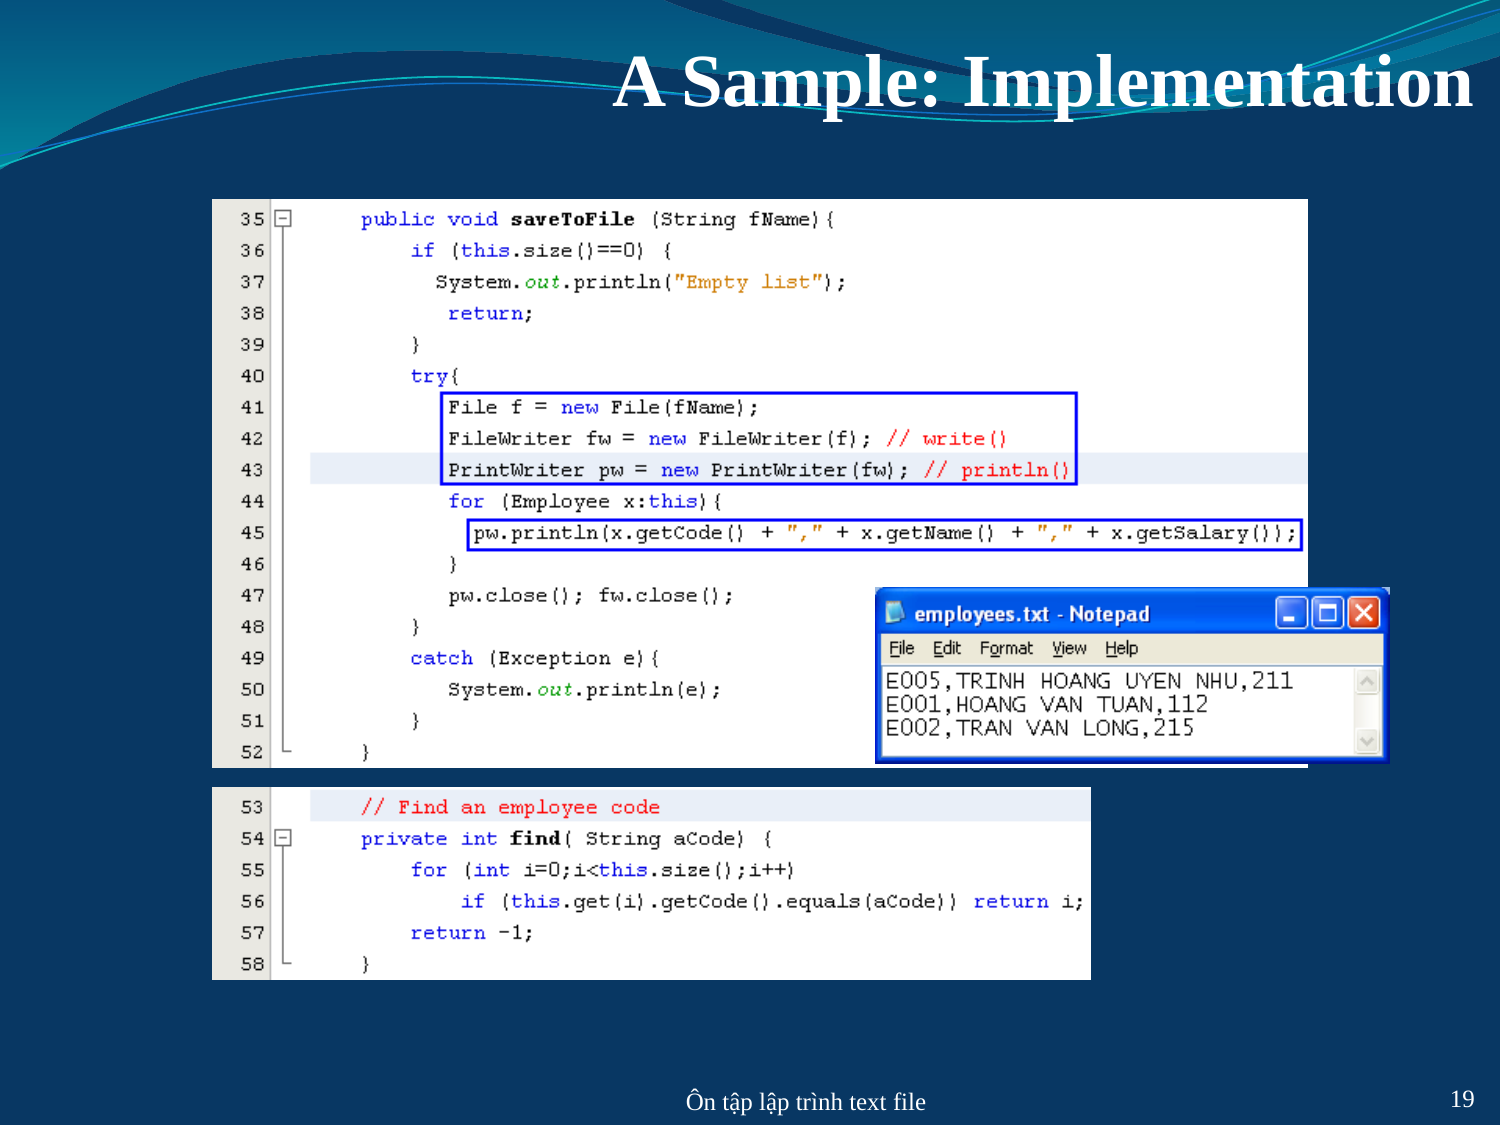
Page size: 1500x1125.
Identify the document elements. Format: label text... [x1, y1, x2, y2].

picture [212, 199, 1390, 768]
slide_number 19 [1387, 1074, 1475, 1113]
footer Ôn tập lập trình text file [437, 1074, 1175, 1116]
picture [212, 787, 1091, 980]
title A Sample: Implementation [75, 12, 1475, 122]
